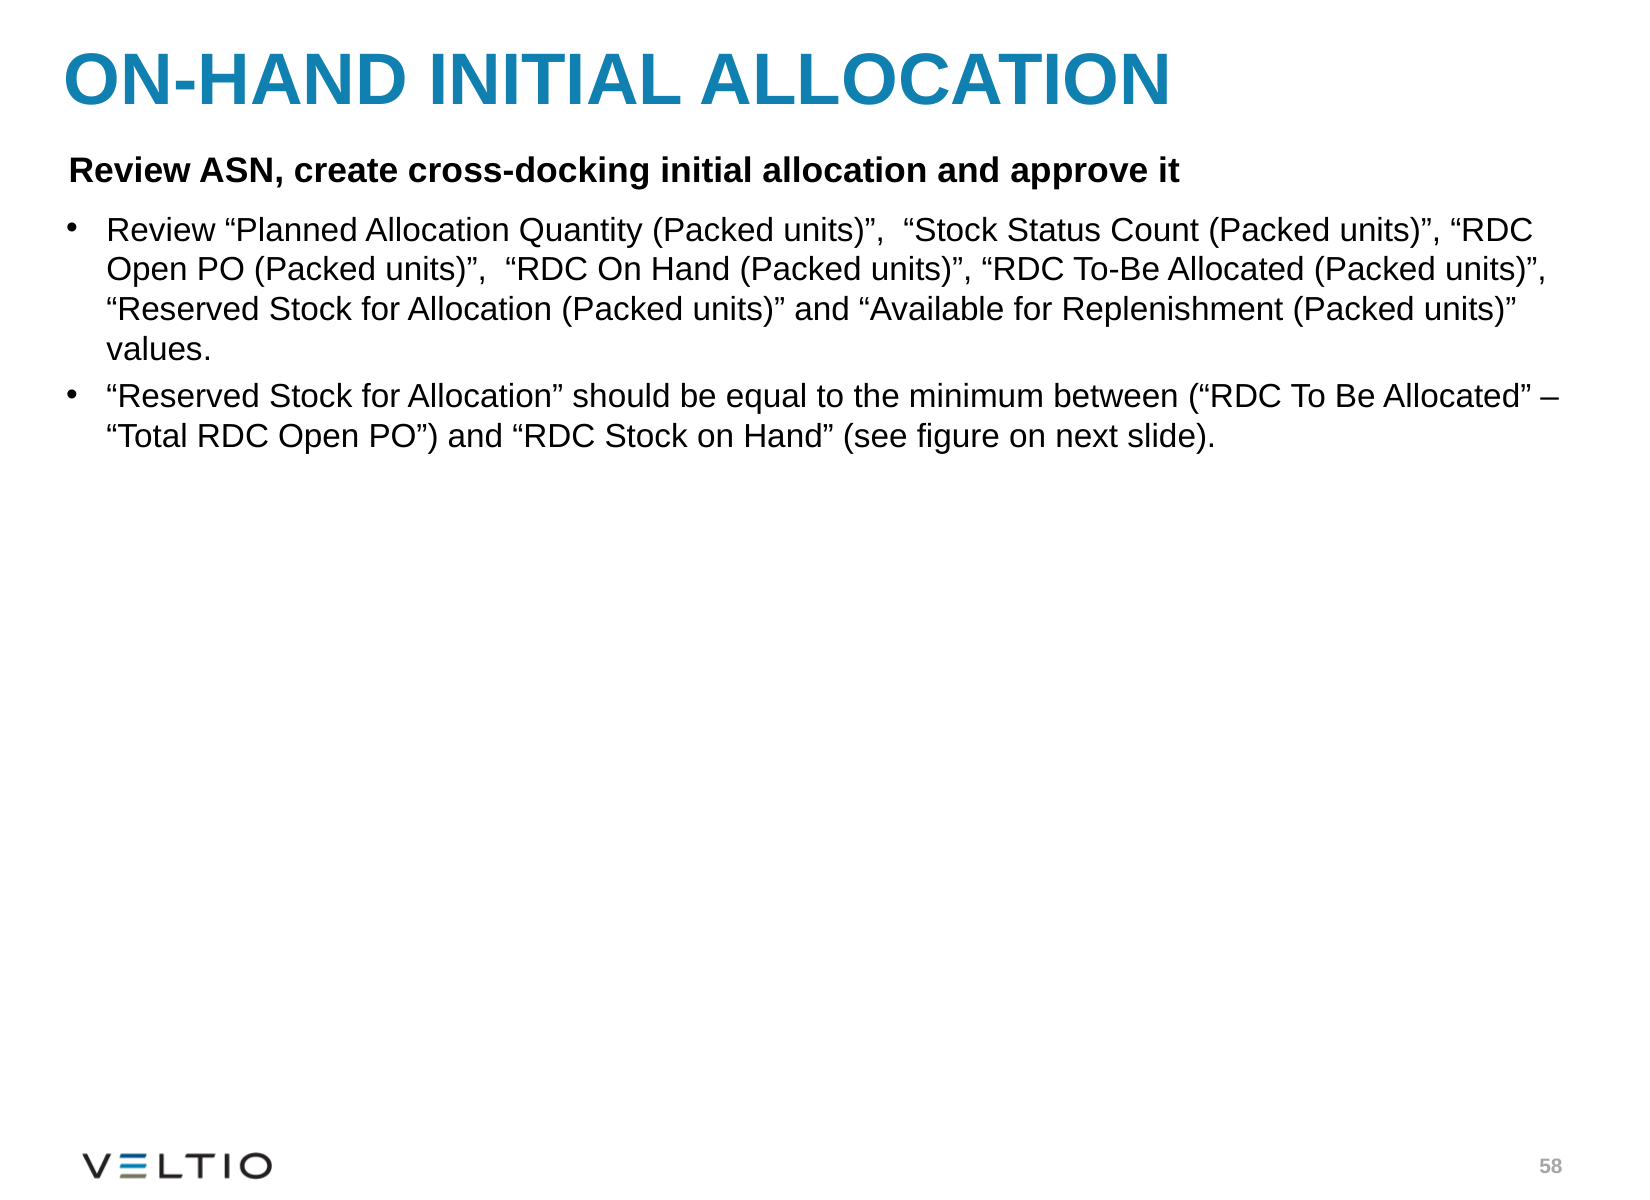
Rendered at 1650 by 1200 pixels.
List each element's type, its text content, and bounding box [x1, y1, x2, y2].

list Review ASN, create cross-docking initial allocation and approve it [53, 139, 1614, 200]
list Review “Planned Allocation Quantity (Packed units)”, “Stock Status Count (Packed units)”, “RDC Open PO (Packed units)”, “RDC On Hand (Packed units)”, “RDC To-Be Allocated (Packed units)”, “Reserved Stock for Allocation (Packed units)” and “Available for Replenishment (Packed units)” values. “Reserved Stock for Allocation” should be equal to the minimum between (“RDC To Be Allocated” – “Total RDC Open PO”) and “RDC Stock on Hand” (see figure on next slide). [51, 200, 1611, 1061]
picture [66, 1135, 287, 1200]
title On-hand initial allocation [48, 23, 1614, 139]
